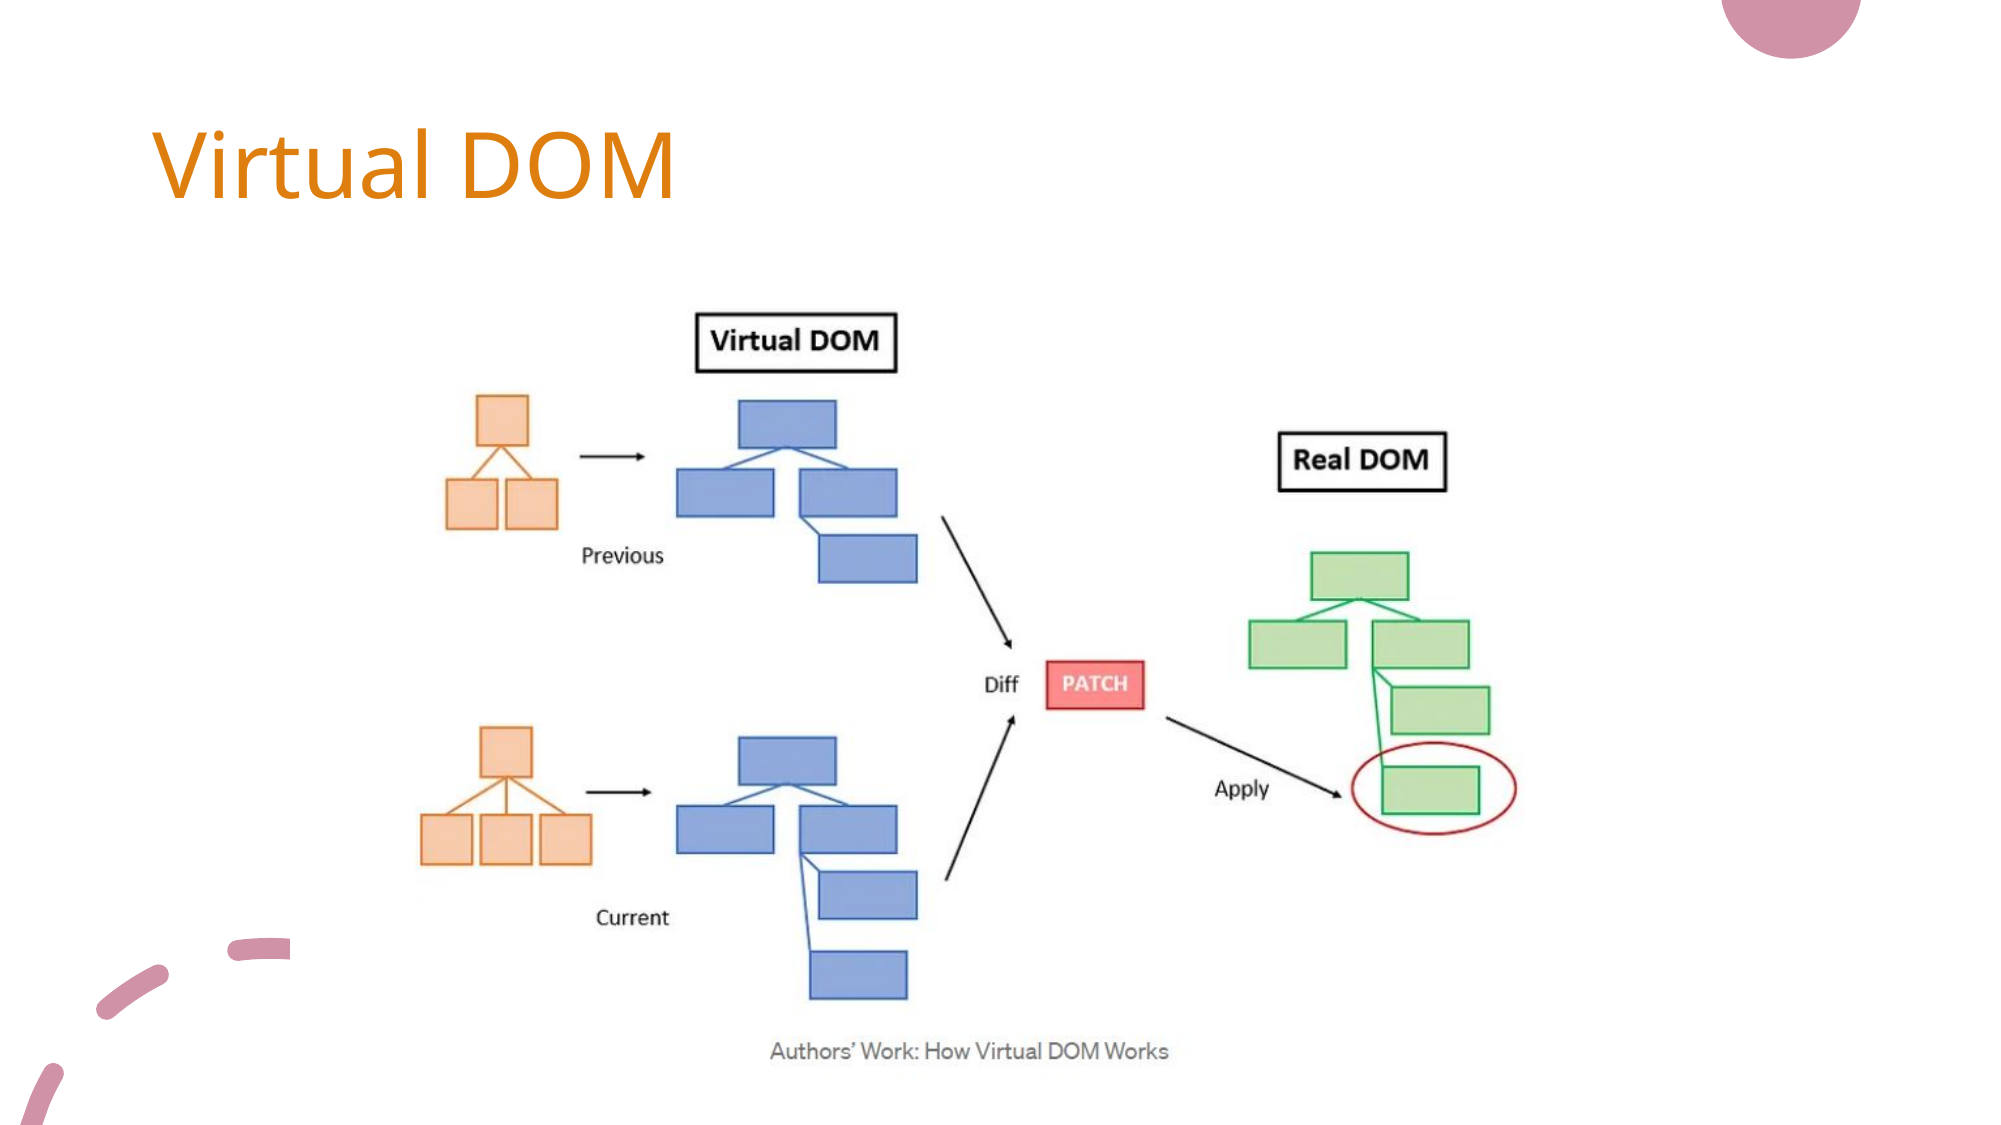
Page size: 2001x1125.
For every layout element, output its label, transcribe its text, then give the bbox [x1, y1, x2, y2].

title Virtual DOM [137, 59, 1863, 278]
picture [290, 221, 1637, 1105]
